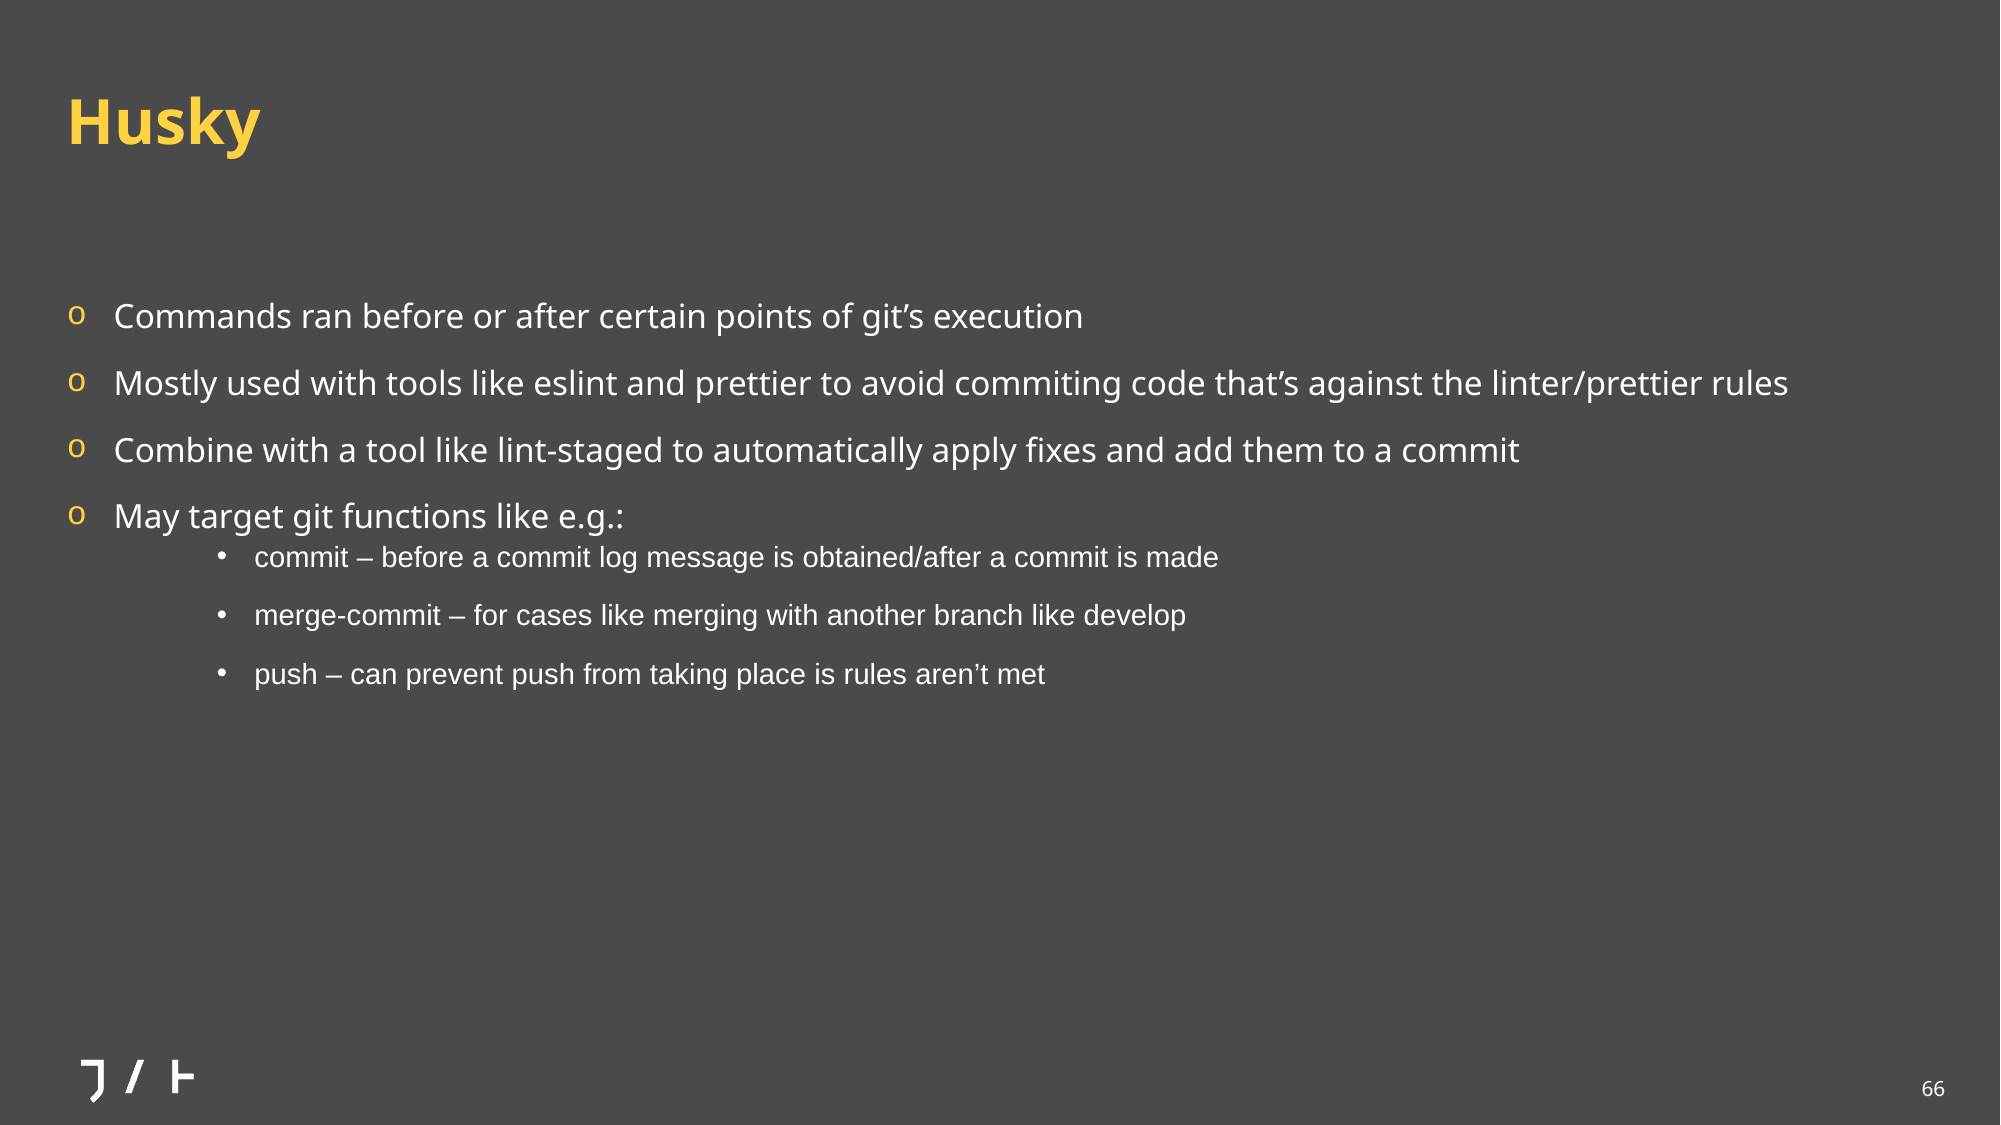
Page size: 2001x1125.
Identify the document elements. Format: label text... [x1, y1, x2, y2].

slide_number 66 [1903, 1070, 1963, 1110]
title Husky [66, 55, 1904, 157]
list Commands ran before or after certain points of git’s execution Mostly used with tools like eslint and prettier to avoid commiting code that’s against the linter/prettier rules Combine with a tool like lint-staged to automatically apply fixes and add them to a commit May target git functions like e.g.: commit – before a commit log message is obtained/after a commit is made merge-commit – for cases like merging with another branch like develop push – can prevent push from taking place is rules aren’t met [66, 261, 1904, 995]
picture [66, 1041, 205, 1115]
